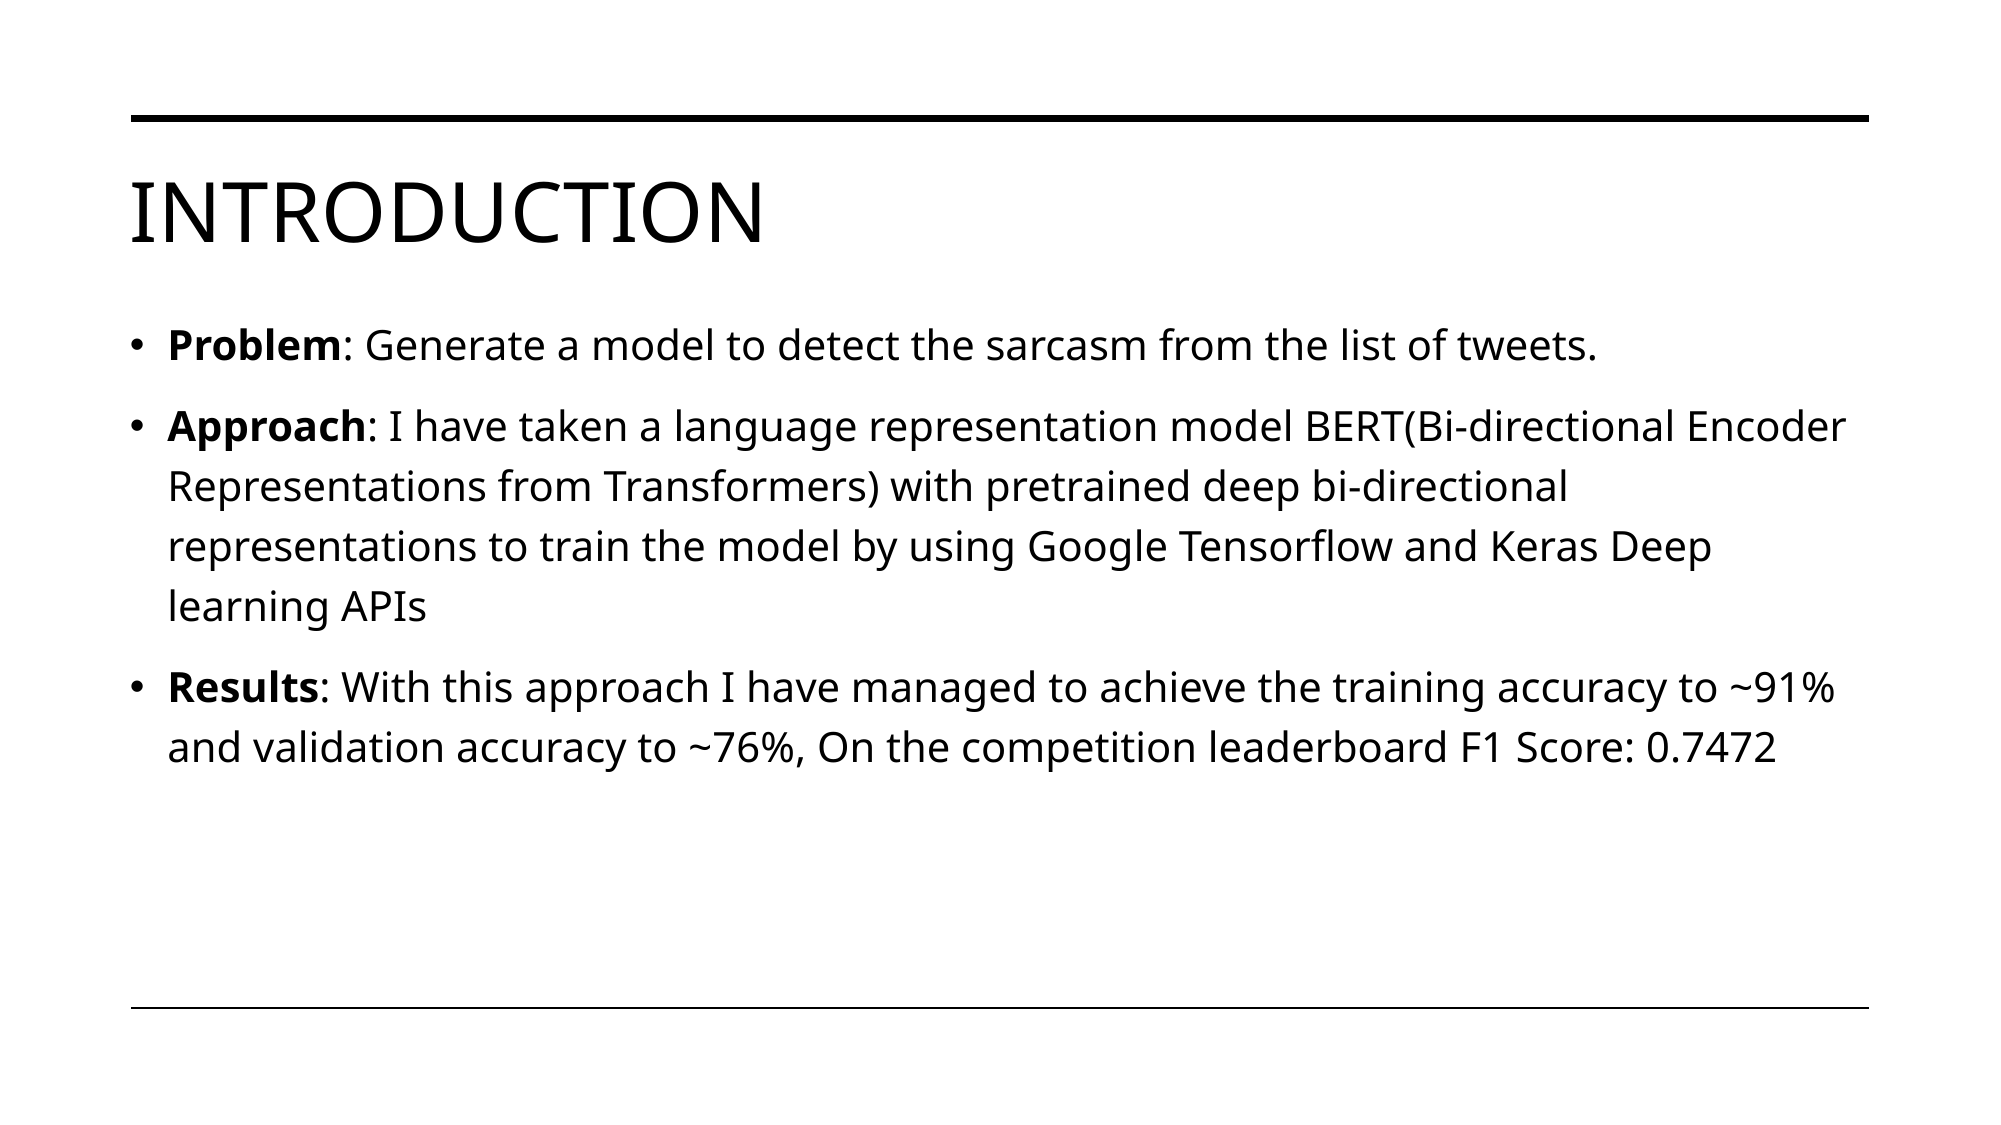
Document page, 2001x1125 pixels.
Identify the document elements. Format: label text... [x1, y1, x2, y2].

list Problem: Generate a model to detect the sarcasm from the list of tweets. Approach: I have taken a language representation model BERT(Bi-directional Encoder Representations from Transformers) with pretrained deep bi-directional representations to train the model by using Google Tensorflow and Keras Deep learning APIs Results: With this approach I have managed to achieve the training accuracy to ~91% and validation accuracy to ~76%, On the competition leaderboard F1 Score: 0.7472 [114, 301, 1869, 973]
title Introduction [114, 151, 1869, 301]
